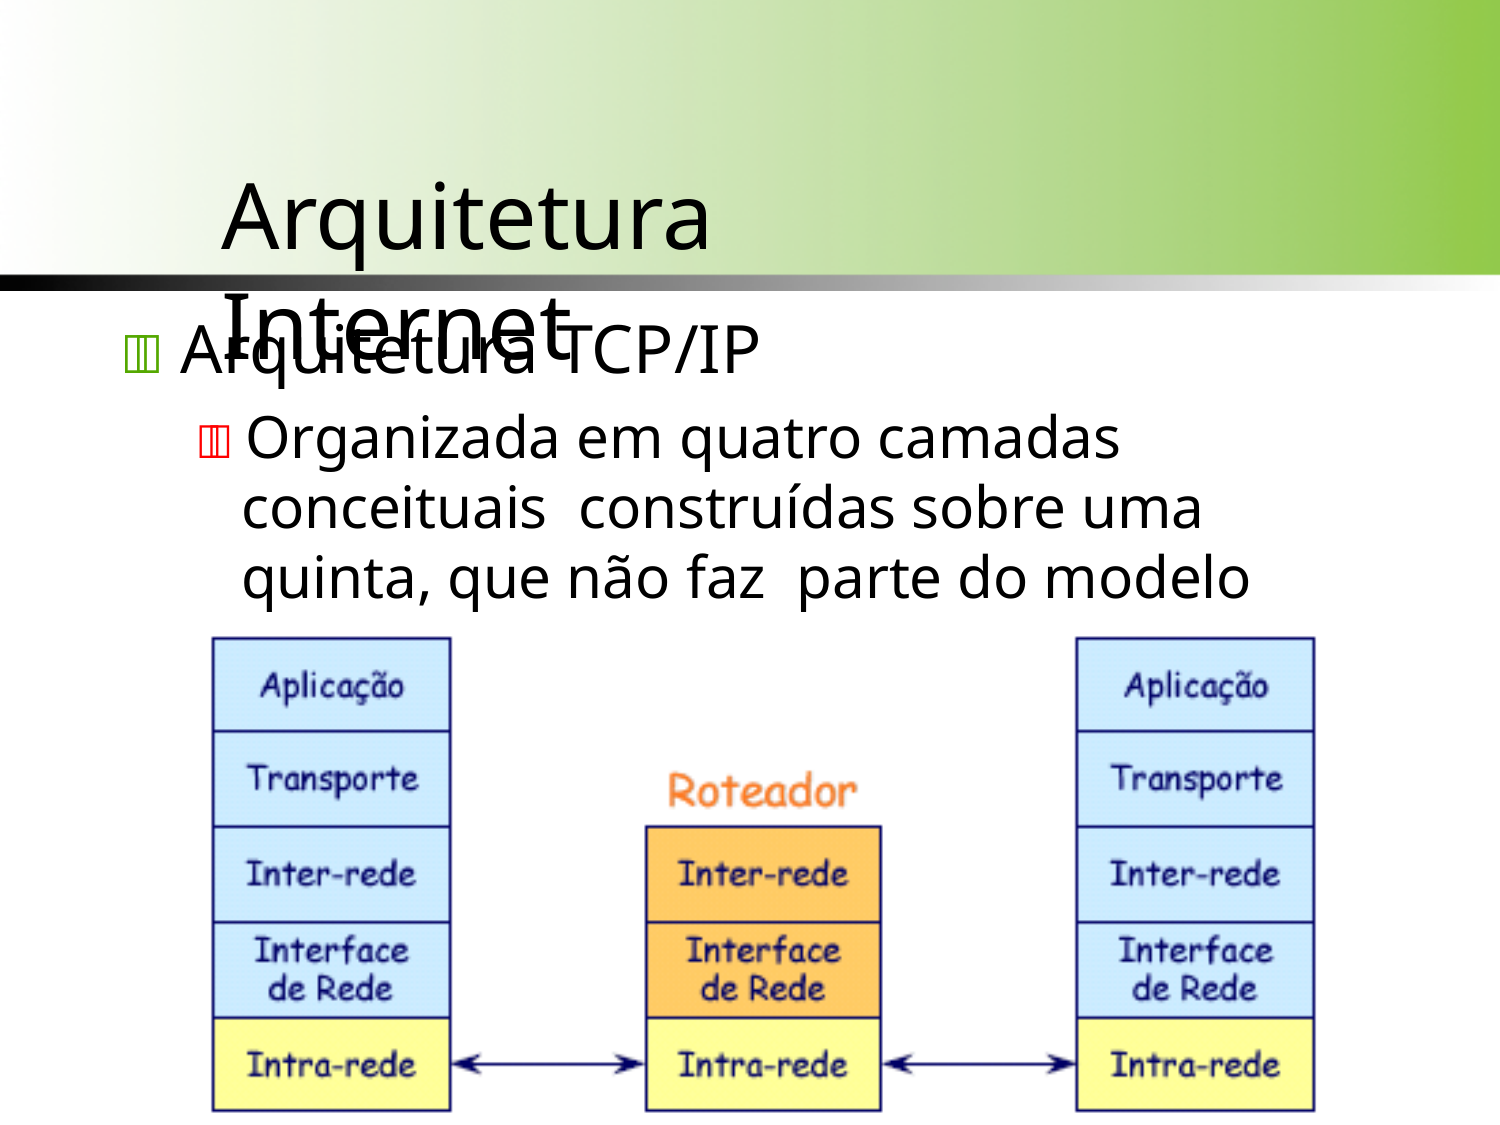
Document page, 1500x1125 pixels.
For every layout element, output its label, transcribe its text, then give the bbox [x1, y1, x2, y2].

text_box [199, 628, 1327, 1121]
title Arquitetura Internet [219, 155, 1033, 290]
text_box  Arquitetura TCP/IP  Organizada em quatro camadas conceituais construídas sobre uma quinta, que não faz parte do modelo [118, 290, 1366, 611]
picture [0, 0, 1500, 291]
